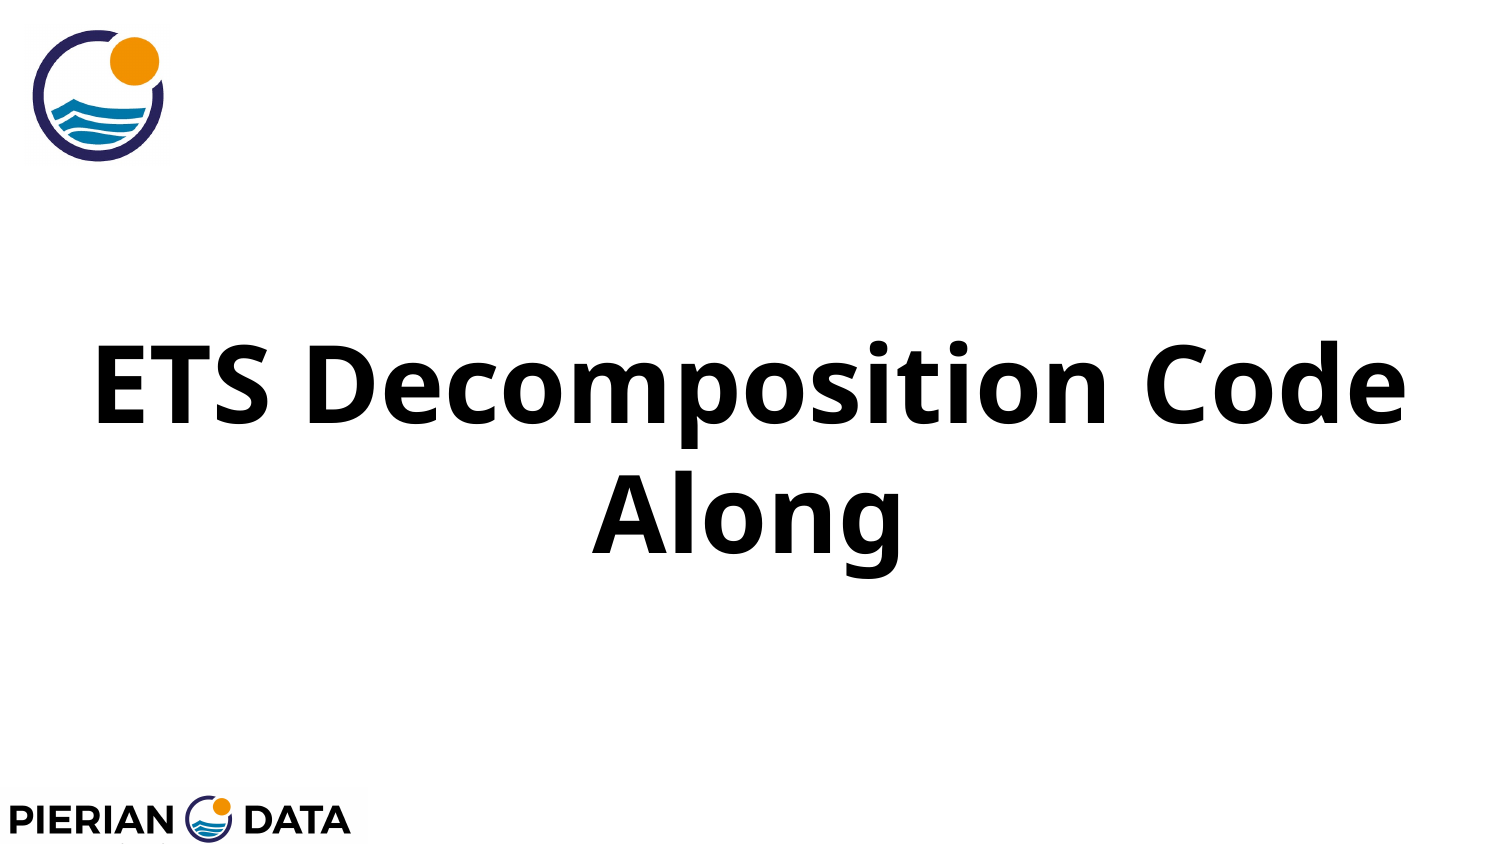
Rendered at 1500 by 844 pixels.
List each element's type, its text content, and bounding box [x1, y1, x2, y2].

picture [24, 24, 172, 167]
picture [0, 787, 368, 844]
title ETS Decomposition Code Along [51, 253, 1449, 591]
